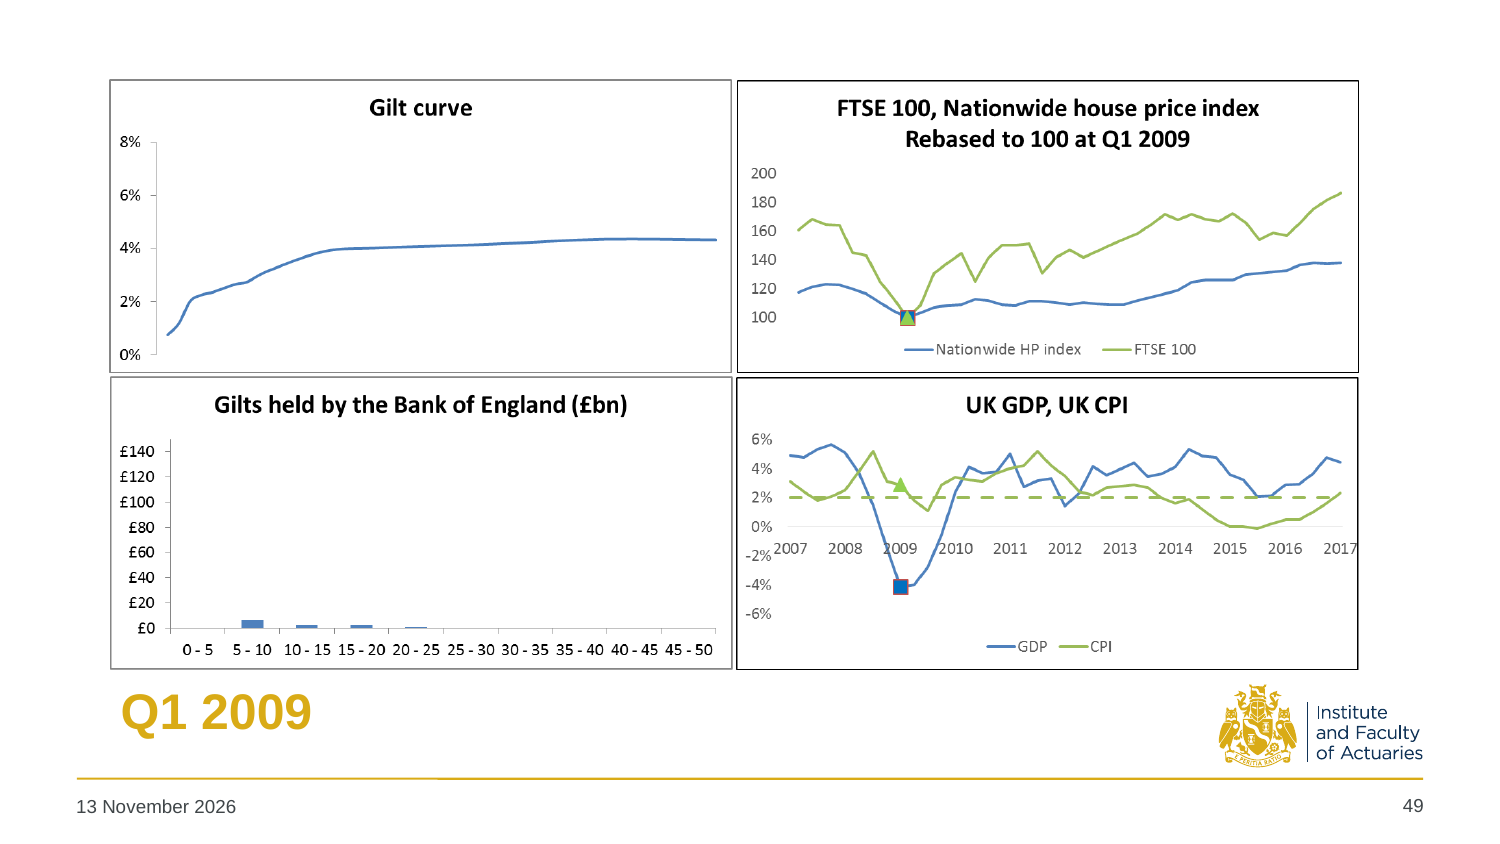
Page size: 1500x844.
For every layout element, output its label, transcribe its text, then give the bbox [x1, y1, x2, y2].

slide_number 49 [1328, 787, 1436, 830]
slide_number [64, 788, 396, 830]
picture [109, 78, 1359, 671]
title Q1 2009 [109, 638, 1470, 780]
